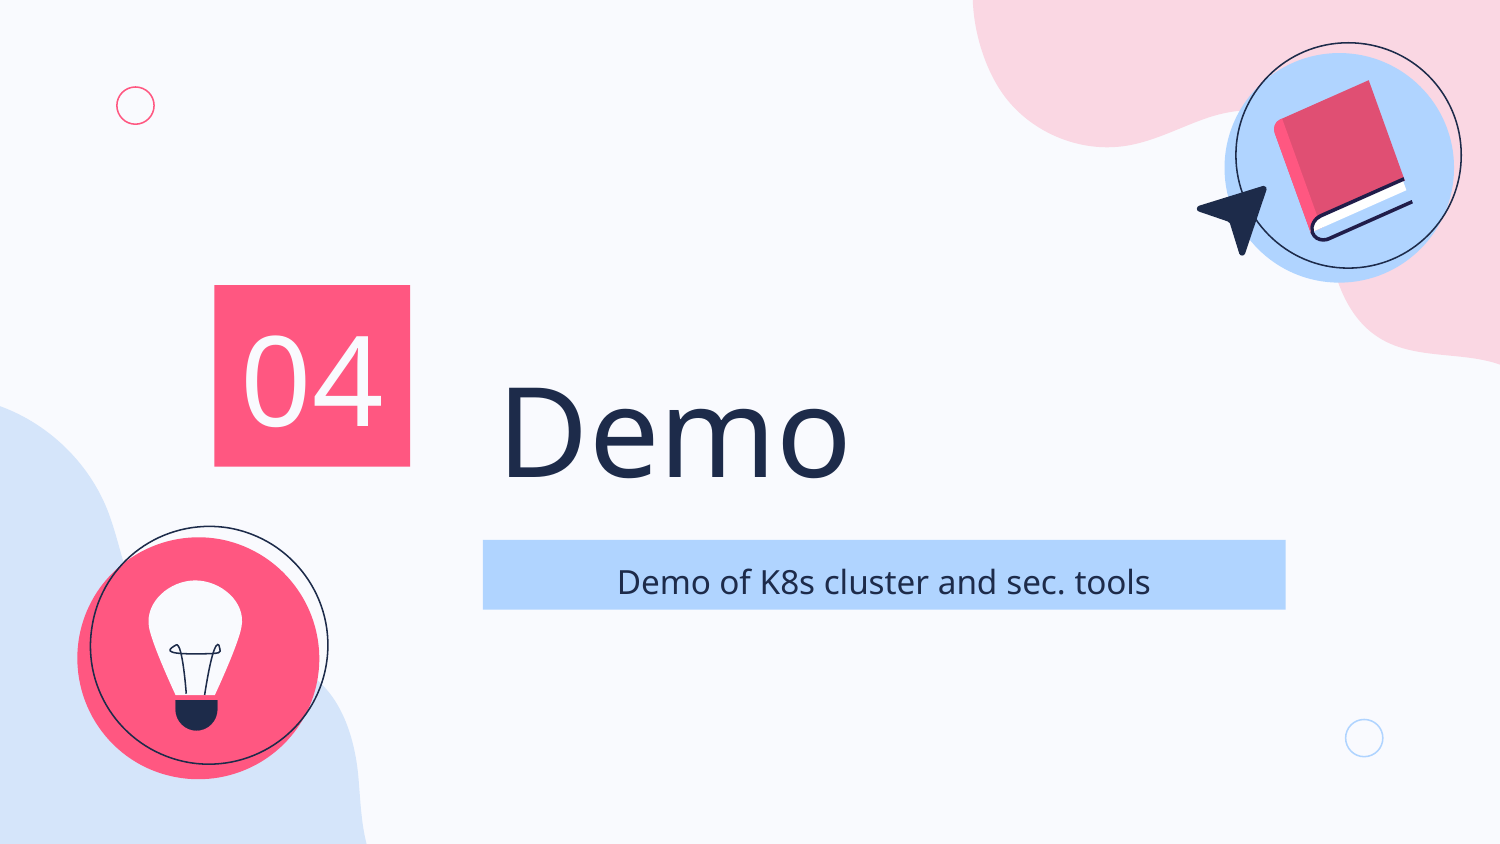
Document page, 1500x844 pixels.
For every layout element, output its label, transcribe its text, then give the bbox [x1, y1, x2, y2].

subtitle Demo of K8s cluster and sec. tools [482, 539, 1286, 610]
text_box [65, 517, 338, 780]
text_box [0, 406, 367, 844]
title Demo [482, 234, 1286, 518]
title 04 [214, 285, 411, 467]
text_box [1195, 42, 1462, 283]
text_box [972, 0, 1500, 365]
